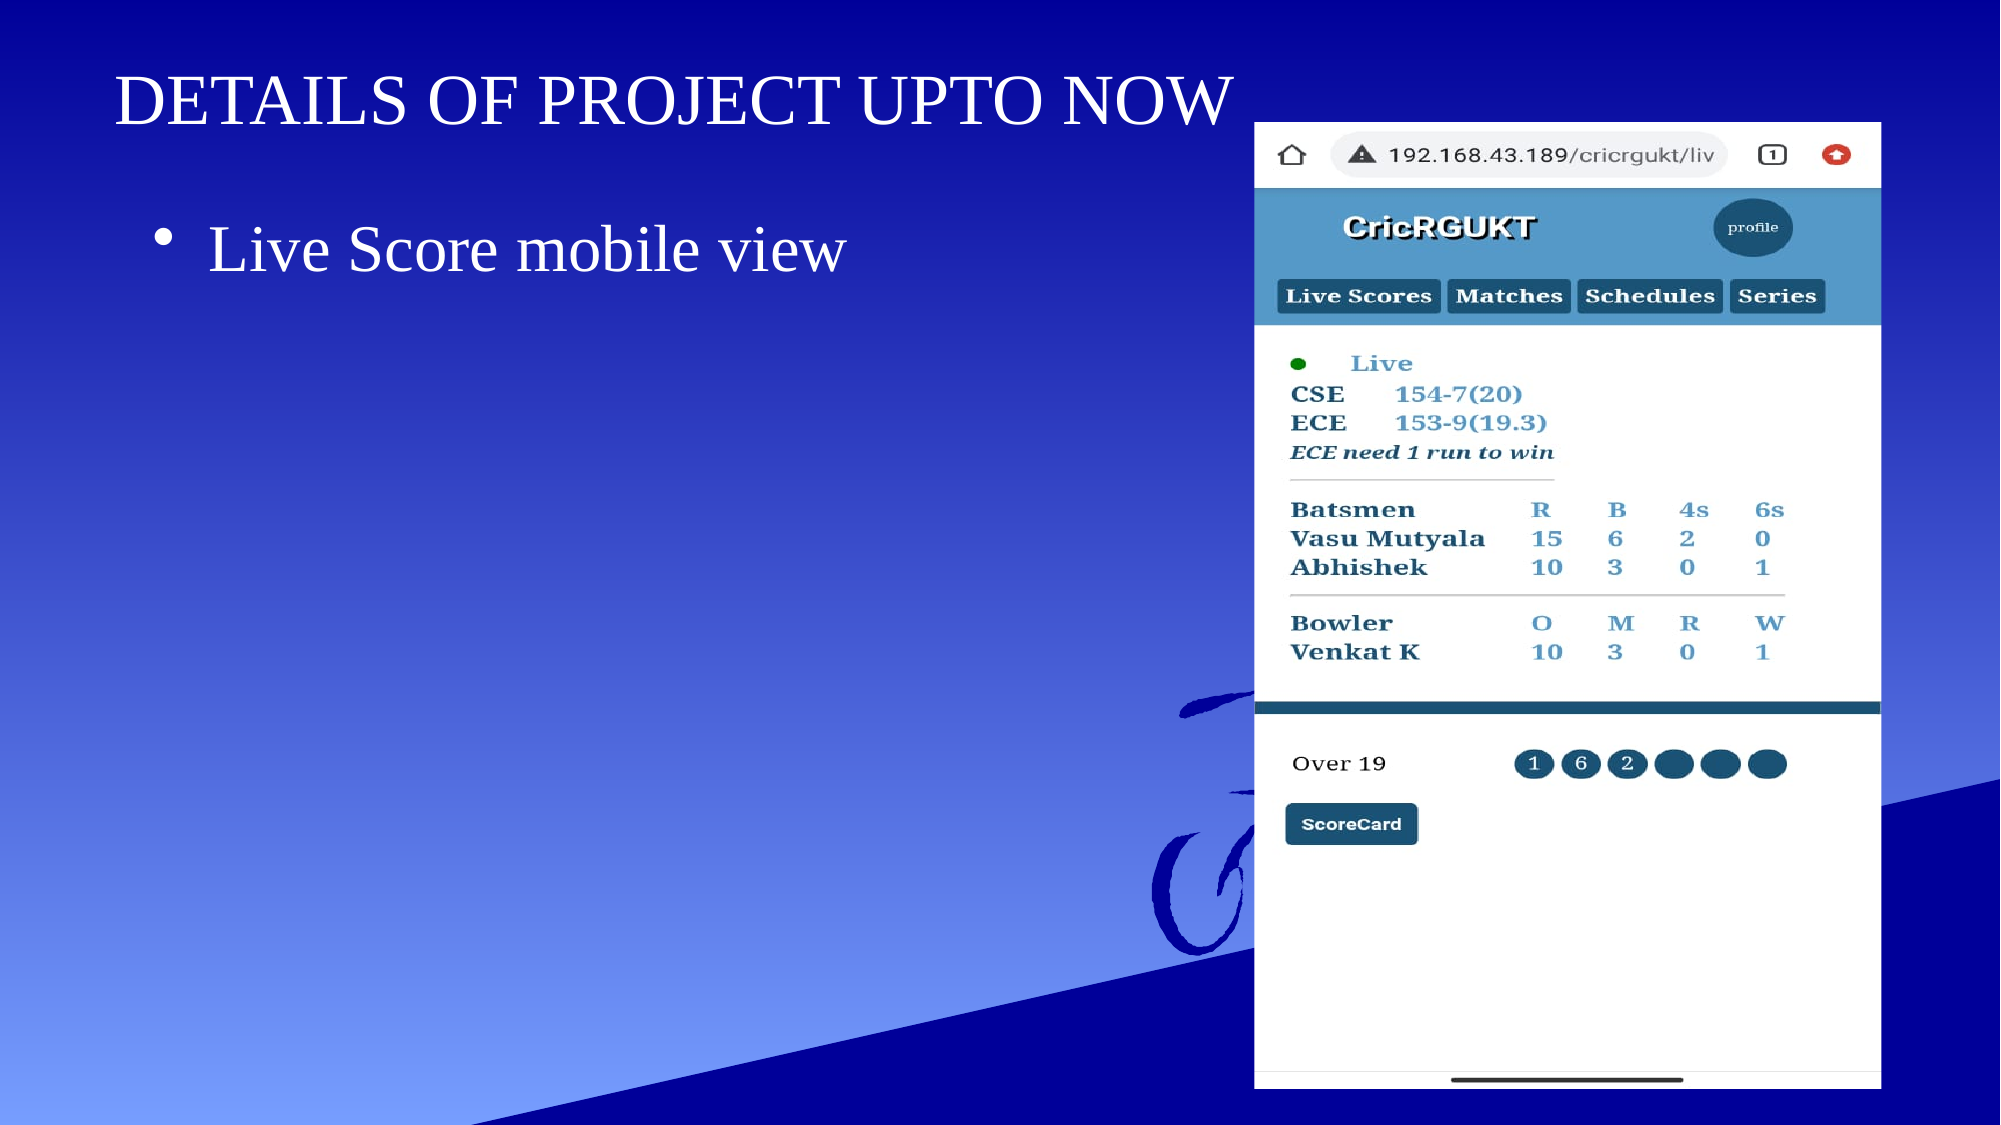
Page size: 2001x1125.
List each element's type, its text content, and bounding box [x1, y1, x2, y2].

list Live Score mobile view [137, 197, 988, 1014]
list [1254, 122, 1882, 1089]
title DETAILS OF PROJECT UPTO NOW [99, 44, 1901, 233]
